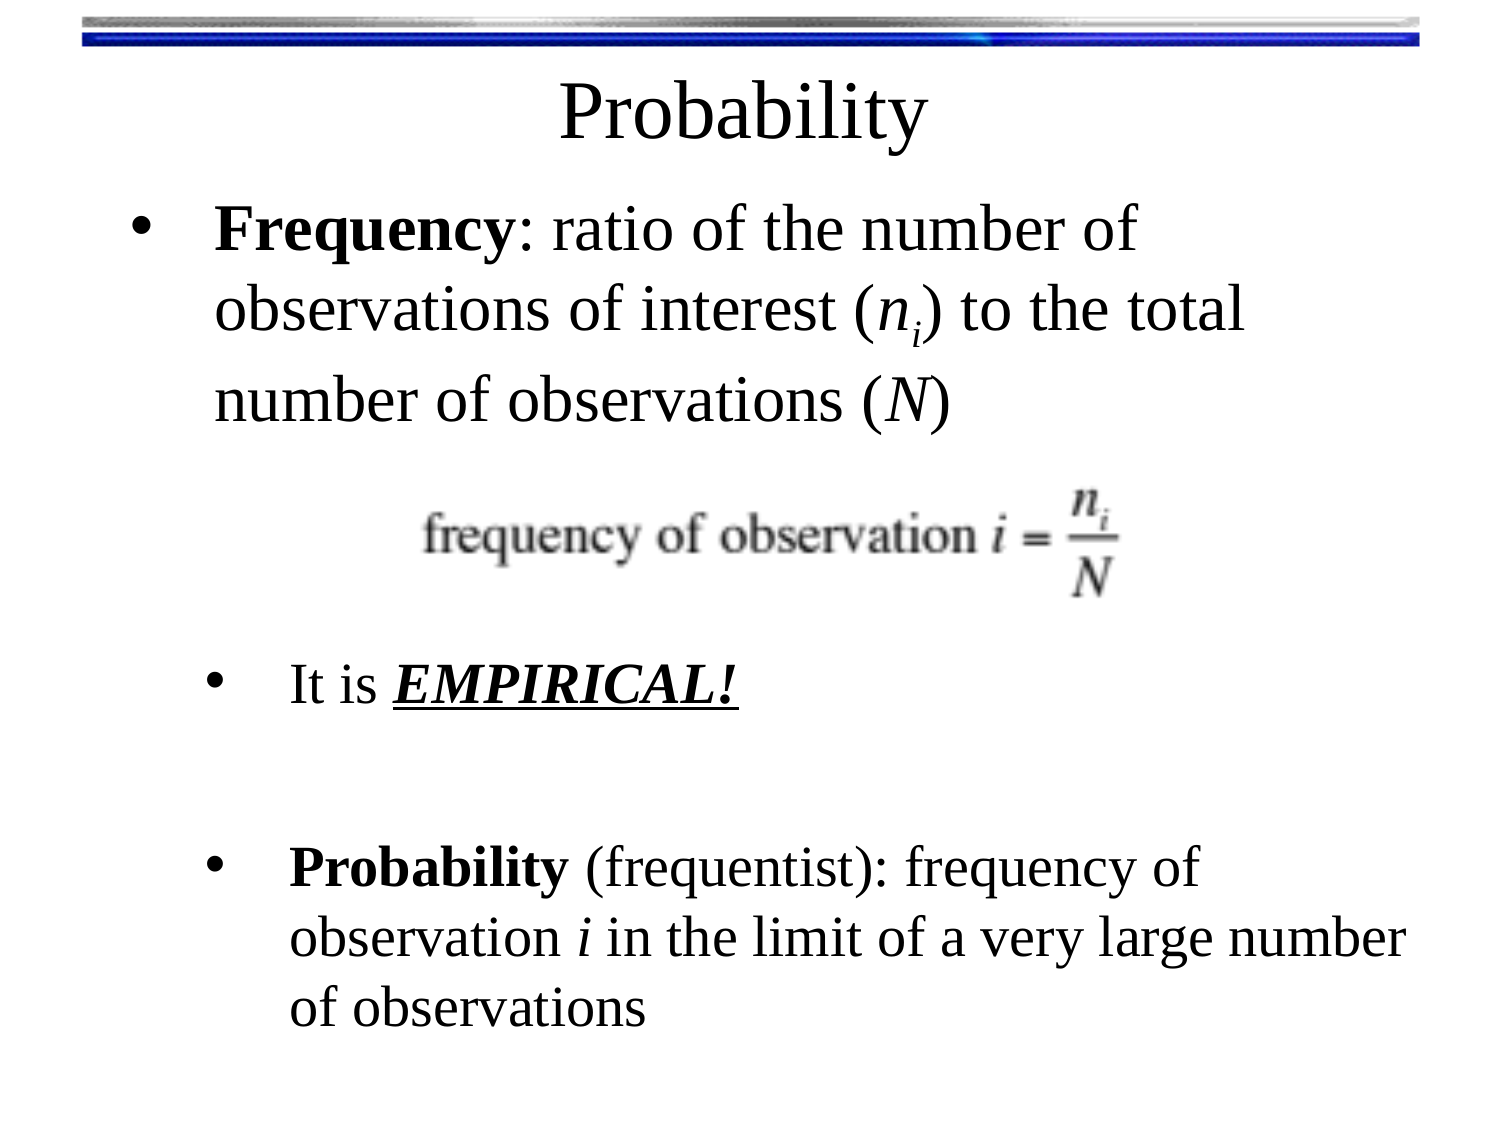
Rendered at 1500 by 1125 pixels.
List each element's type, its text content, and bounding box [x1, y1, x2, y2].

picture [79, 12, 1426, 52]
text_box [415, 462, 1123, 607]
text_box Probability [37, 12, 1450, 198]
text_box Frequency: ratio of the number of observations of interest (ni) to the total number of observations (N) It is EMPIRICAL! Probability (frequentist): frequency of observation i in the limit of a very large number of observations [37, 137, 1463, 1077]
